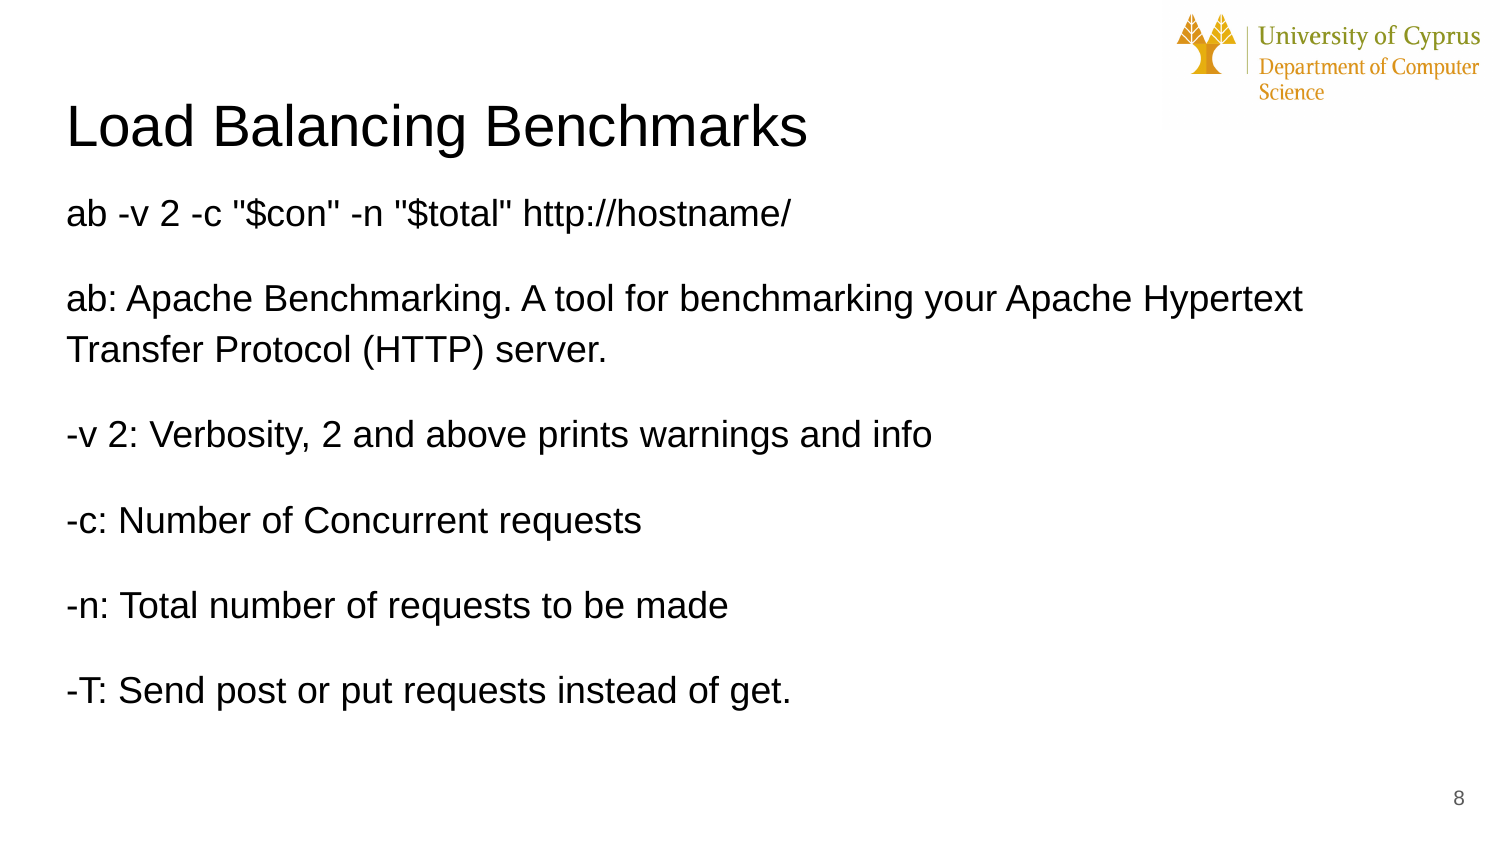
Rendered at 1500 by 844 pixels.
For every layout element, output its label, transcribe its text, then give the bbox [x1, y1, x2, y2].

list ab -v 2 -c "$con" -n "$total" http://hostname/ ab: Apache Benchmarking. A tool for benchmarking your Apache Hypertext Transfer Protocol (HTTP) server. -v 2: Verbosity, 2 and above prints warnings and info -c: Number of Concurrent requests -n: Total number of requests to be made -T: Send post or put requests instead of get. [51, 166, 1449, 769]
title Load Balancing Benchmarks [51, 72, 1449, 166]
slide_number ‹#› [1389, 764, 1480, 830]
picture [1162, 0, 1500, 130]
